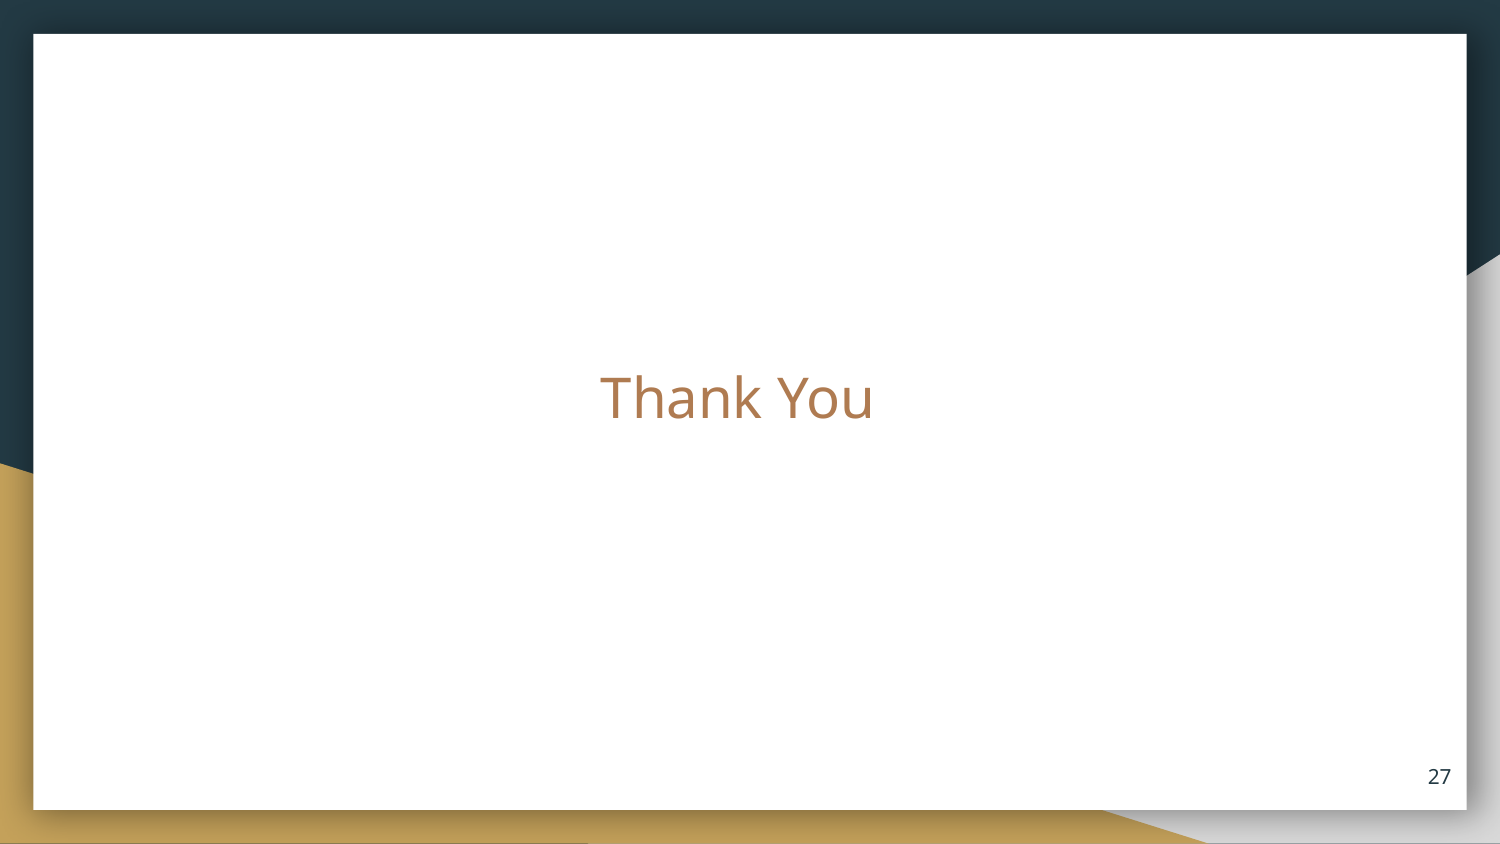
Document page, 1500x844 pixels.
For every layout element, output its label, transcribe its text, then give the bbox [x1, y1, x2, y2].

slide_number ‹#› [1376, 745, 1467, 810]
title Thank You [585, 346, 915, 499]
